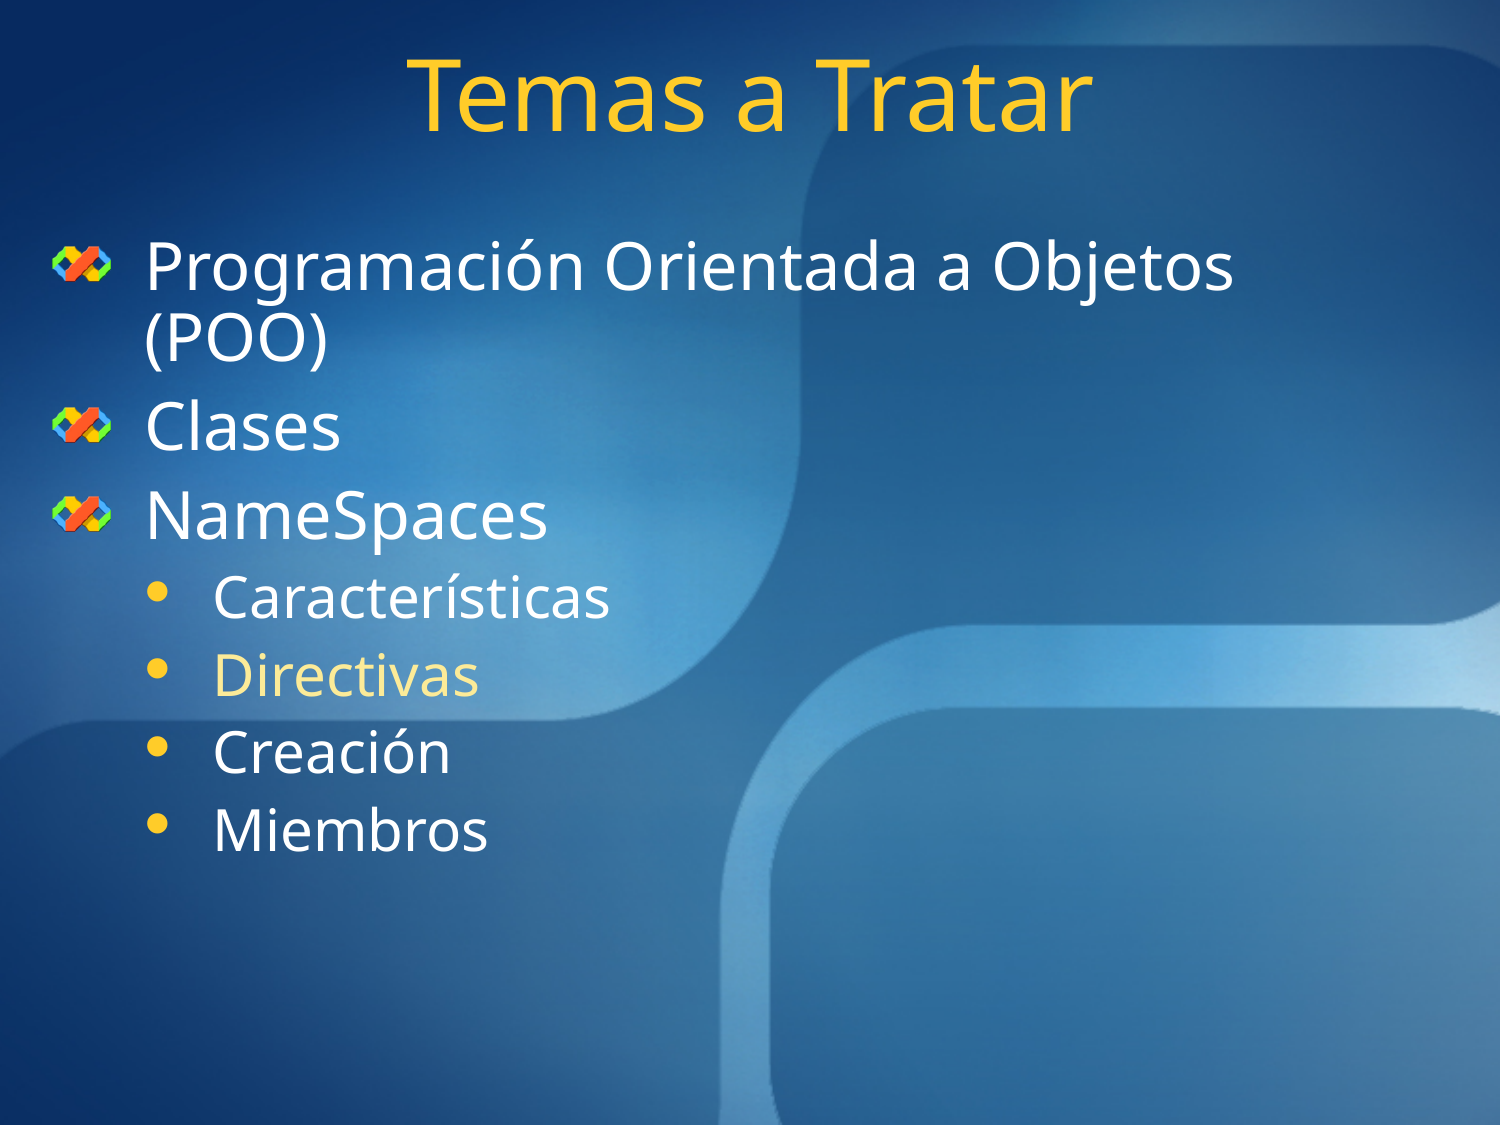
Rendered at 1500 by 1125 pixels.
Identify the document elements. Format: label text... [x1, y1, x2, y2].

title Temas a Tratar [62, 37, 1440, 162]
picture [0, 0, 1500, 1125]
list Programación Orientada a Objetos (POO) Clases NameSpaces Características Directivas Creación Miembros [37, 224, 1426, 818]
